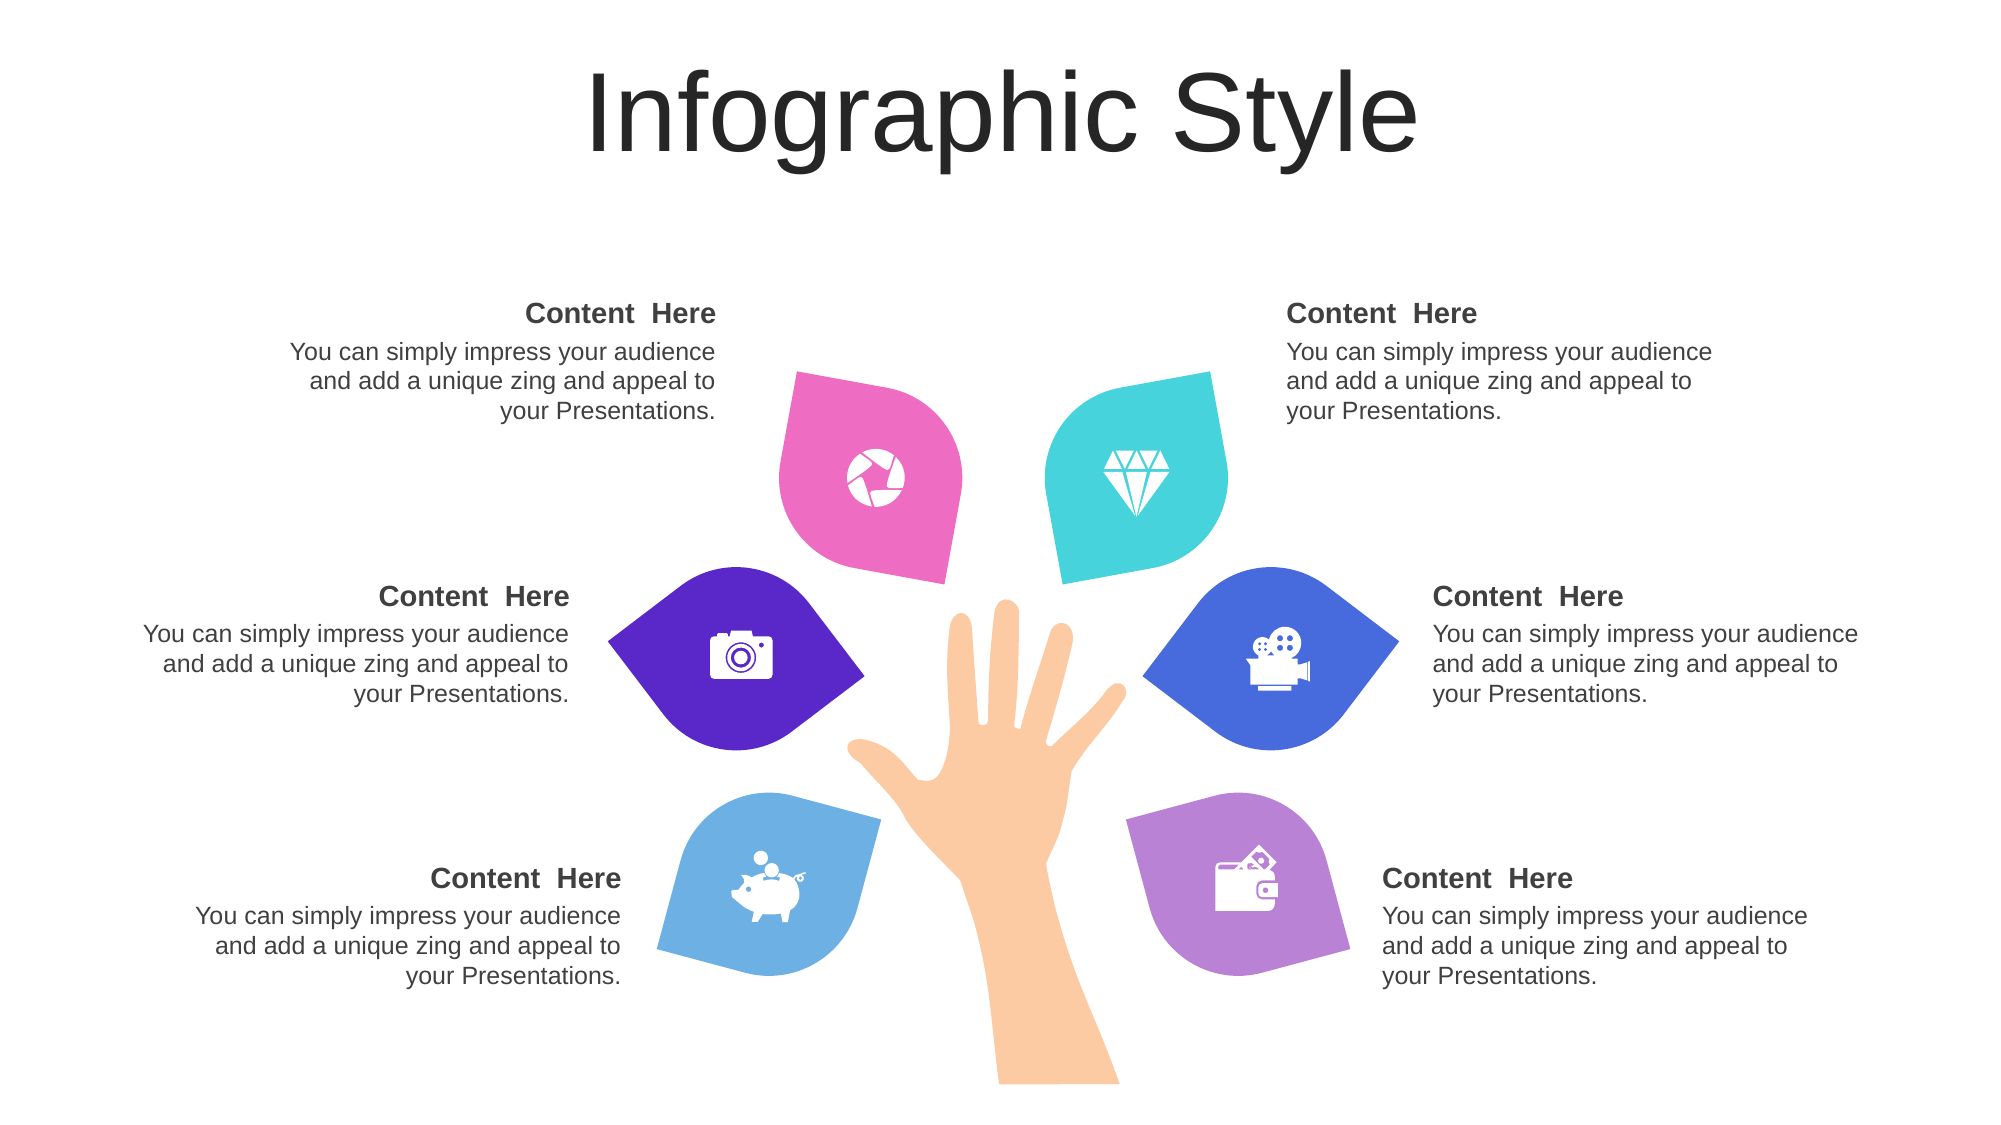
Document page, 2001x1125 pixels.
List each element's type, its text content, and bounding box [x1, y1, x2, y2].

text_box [124, 569, 585, 716]
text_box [271, 287, 732, 434]
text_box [1417, 569, 1876, 716]
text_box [1271, 287, 1730, 434]
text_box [176, 852, 637, 999]
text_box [1367, 852, 1826, 999]
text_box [644, 386, 1363, 976]
list Infographic Style [53, 55, 1952, 175]
text_box [985, 976, 1120, 1085]
